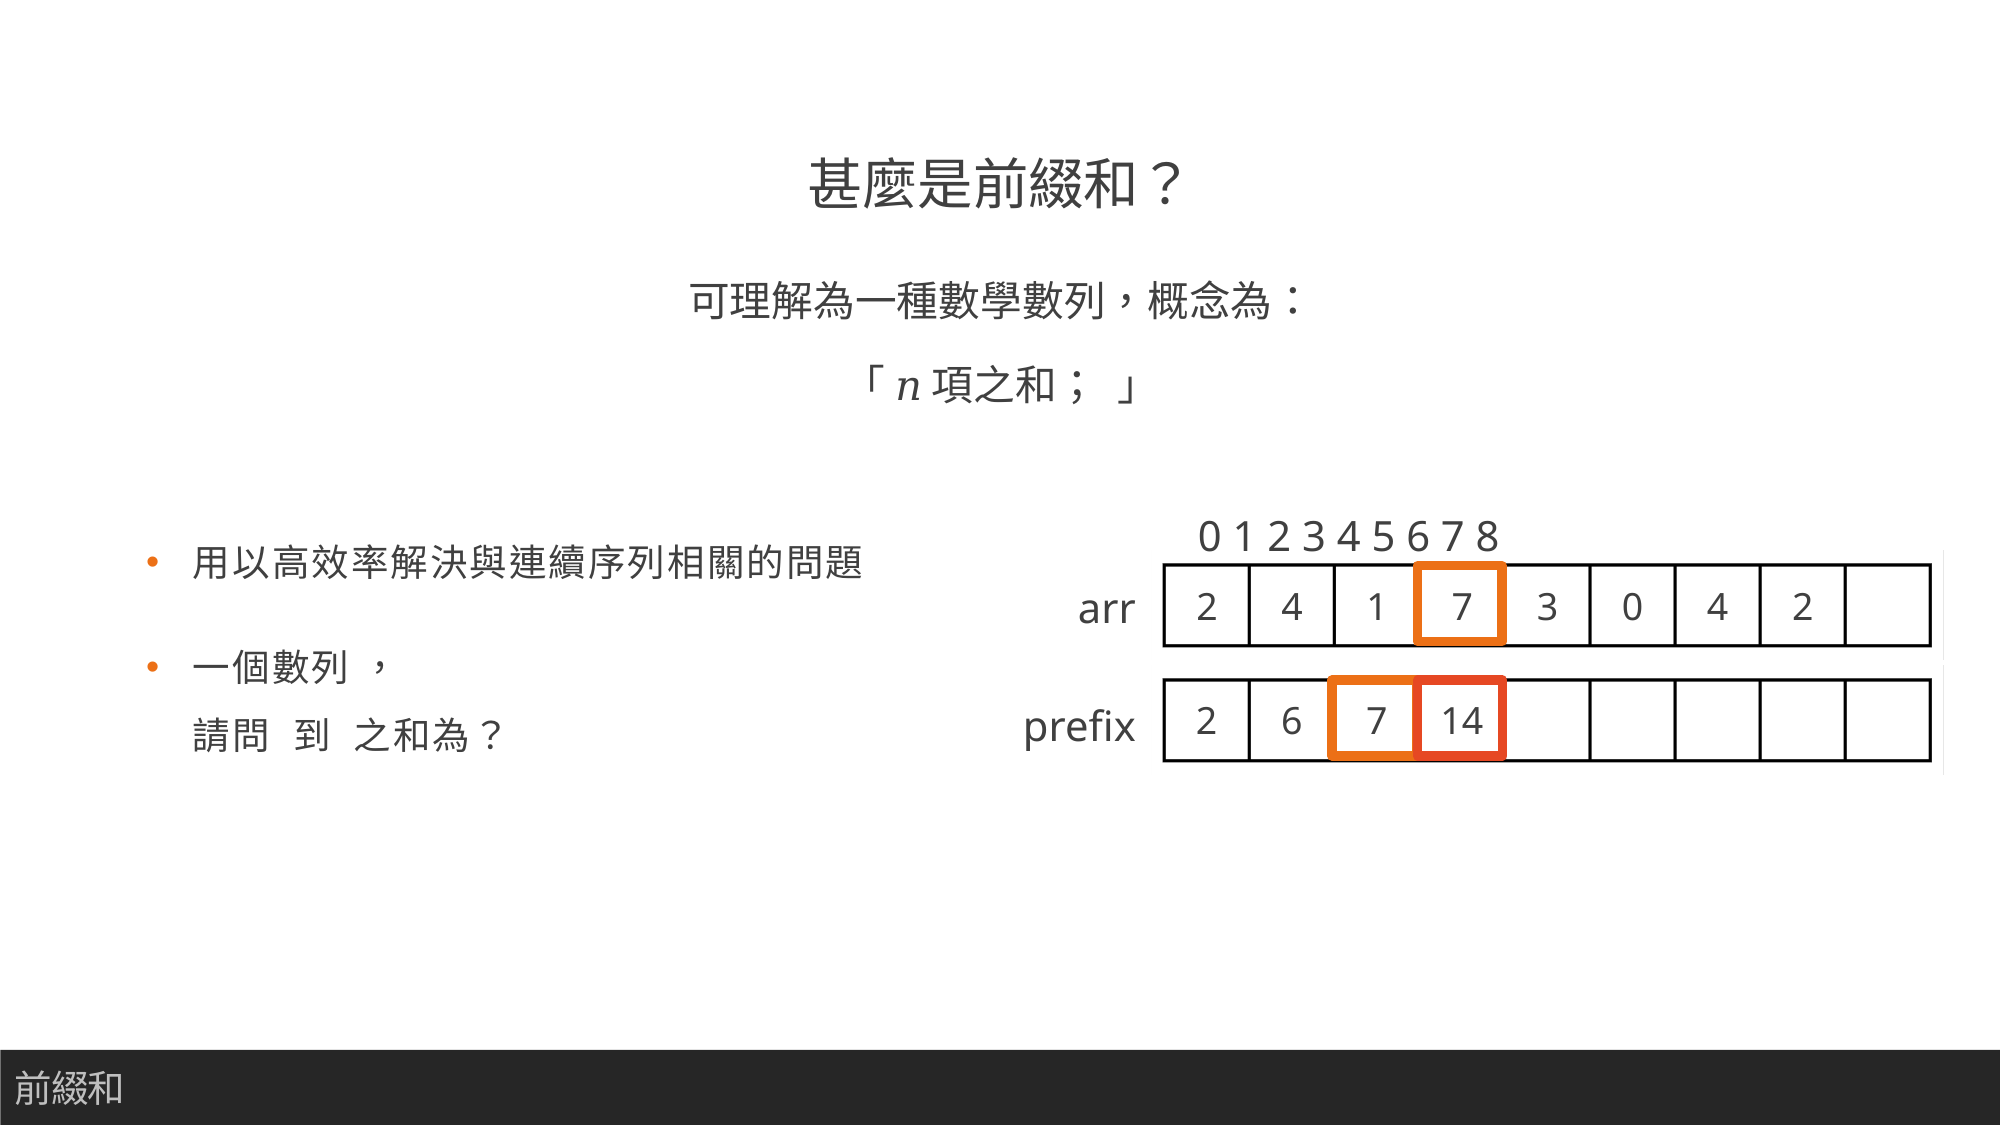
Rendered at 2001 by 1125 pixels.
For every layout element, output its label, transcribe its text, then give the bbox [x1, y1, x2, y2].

text_box 0 1 2 3 4 5 6 7 8 [1168, 477, 1911, 547]
text_box prefix [955, 670, 1147, 774]
text_box 前綴和 [0, 1062, 616, 1125]
text_box arr [955, 550, 1149, 659]
picture [1150, 550, 1945, 660]
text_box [189, 134, 1798, 446]
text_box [1331, 565, 1503, 757]
picture [1150, 665, 1945, 775]
